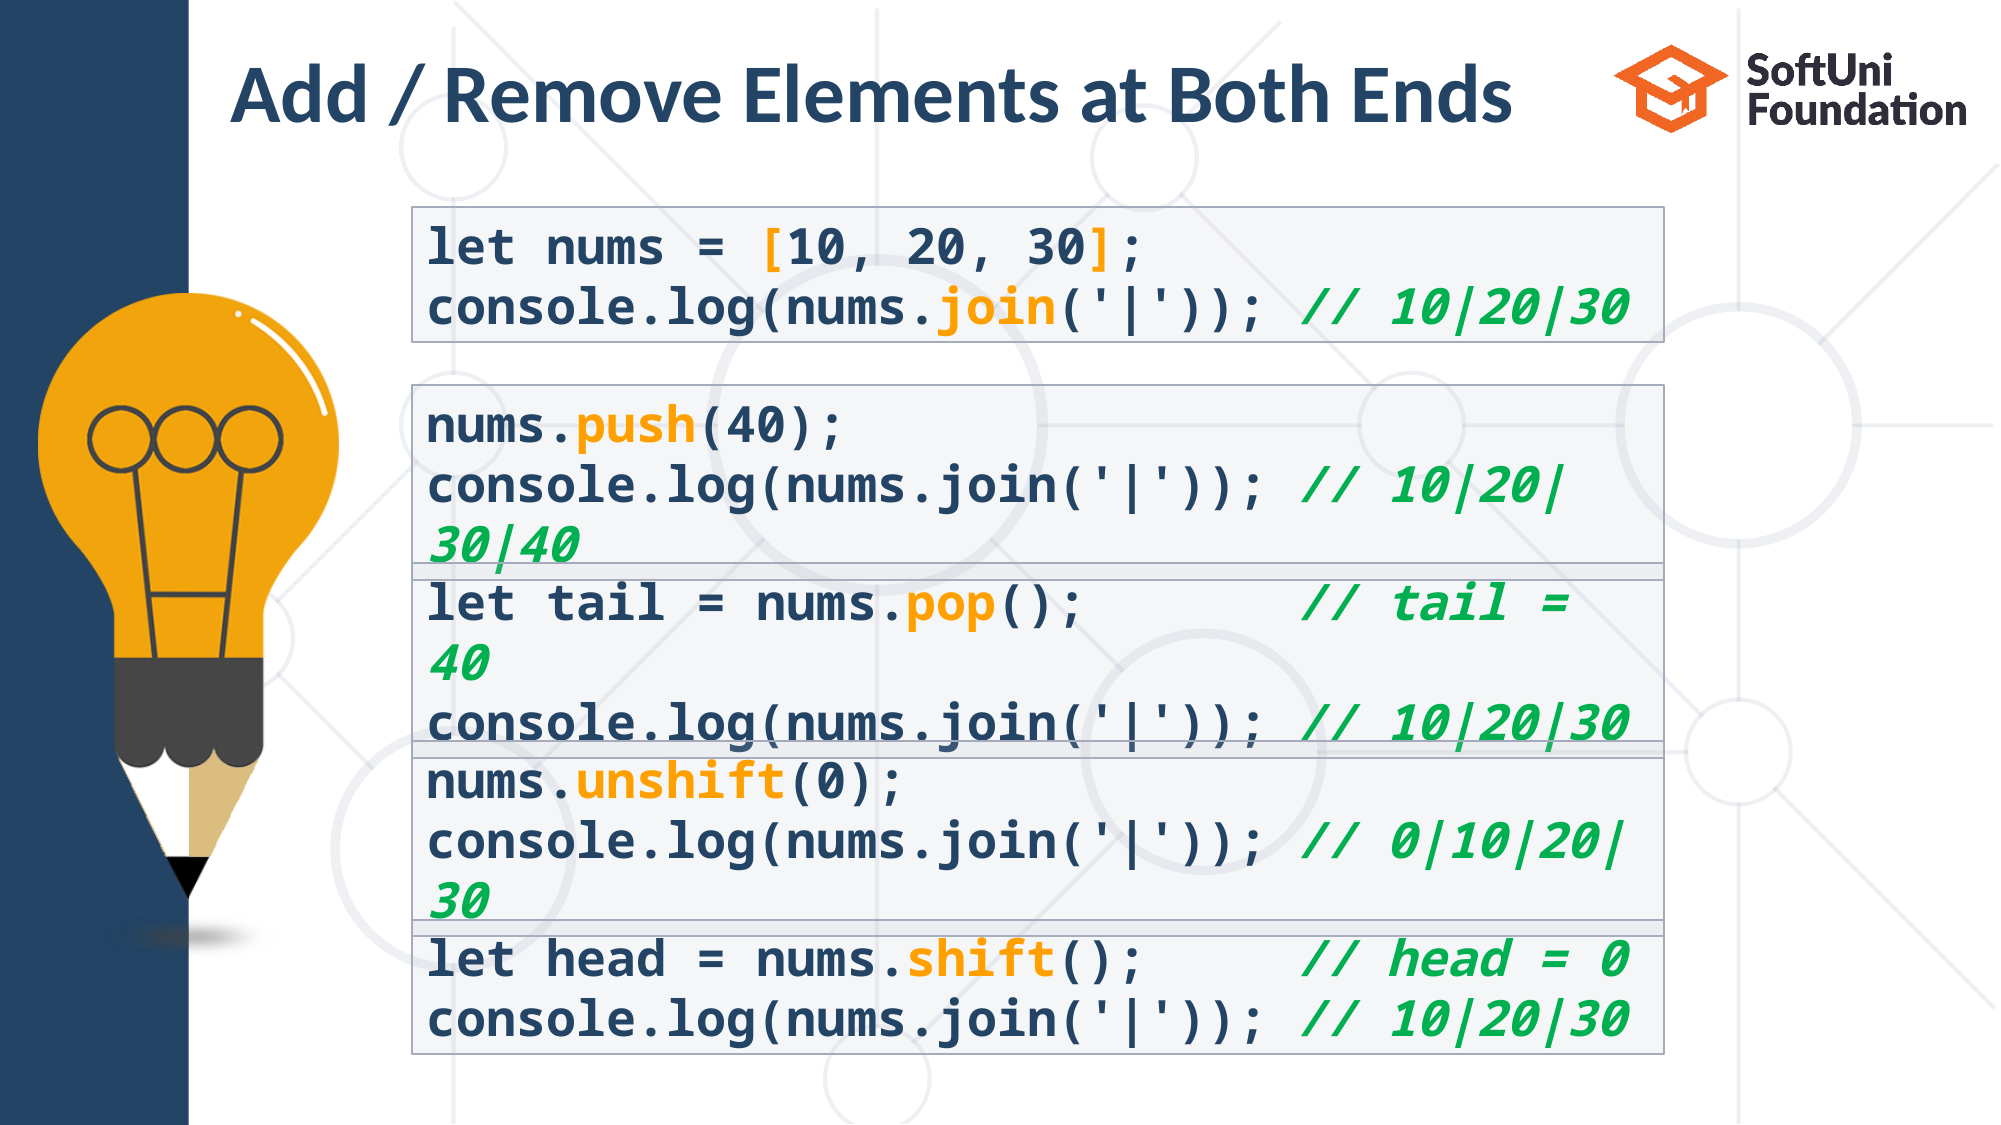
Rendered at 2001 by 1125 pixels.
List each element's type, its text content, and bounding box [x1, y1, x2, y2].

text_box nums.unshift(0); console.log(nums.join('|')); // 0|10|20|30 [412, 741, 1665, 919]
text_box let tail = nums.pop(); // tail = 40 console.log(nums.join('|')); // 10|20|30 [412, 563, 1665, 741]
text_box nums.push(40); console.log(nums.join('|')); // 10|20|30|40 [412, 385, 1665, 563]
title Add / Remove Elements at Both Ends [212, 16, 1591, 162]
picture [38, 293, 339, 961]
picture [1613, 44, 1966, 133]
text_box let nums = [10, 20, 30]; console.log(nums.join('|')); // 10|20|30 [412, 207, 1665, 342]
text_box let head = nums.shift(); // head = 0 console.log(nums.join('|')); // 10|20|30 [412, 919, 1665, 1055]
